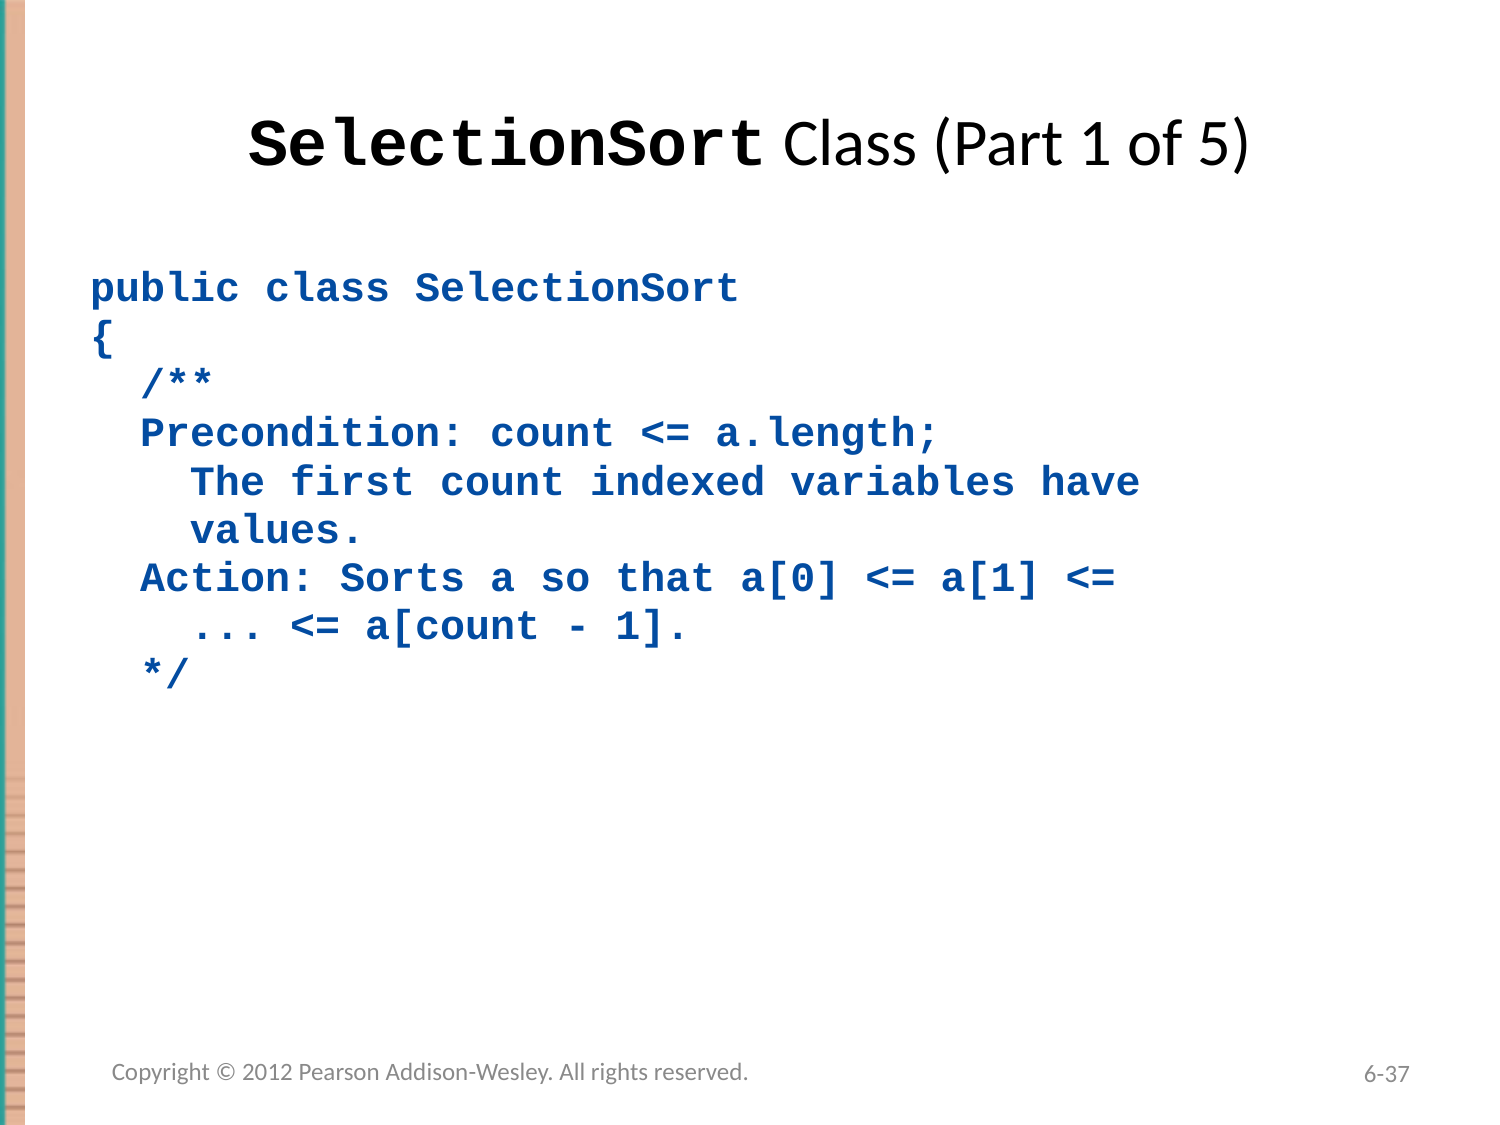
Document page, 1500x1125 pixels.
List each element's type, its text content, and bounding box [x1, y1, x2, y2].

footer Copyright © 2012 Pearson Addison-Wesley. All rights reserved. [75, 1040, 788, 1100]
title SelectionSort Class (Part 1 of 5) [74, 44, 1426, 233]
slide_number 6-37 [1074, 1042, 1425, 1103]
list public class SelectionSort { /** Precondition: count <= a.length; The first count indexed variables have values. Action: Sorts a so that a[0] <= a[1] <= ... <= a[count - 1]. */ [74, 262, 1426, 1006]
picture [0, 0, 25, 1125]
